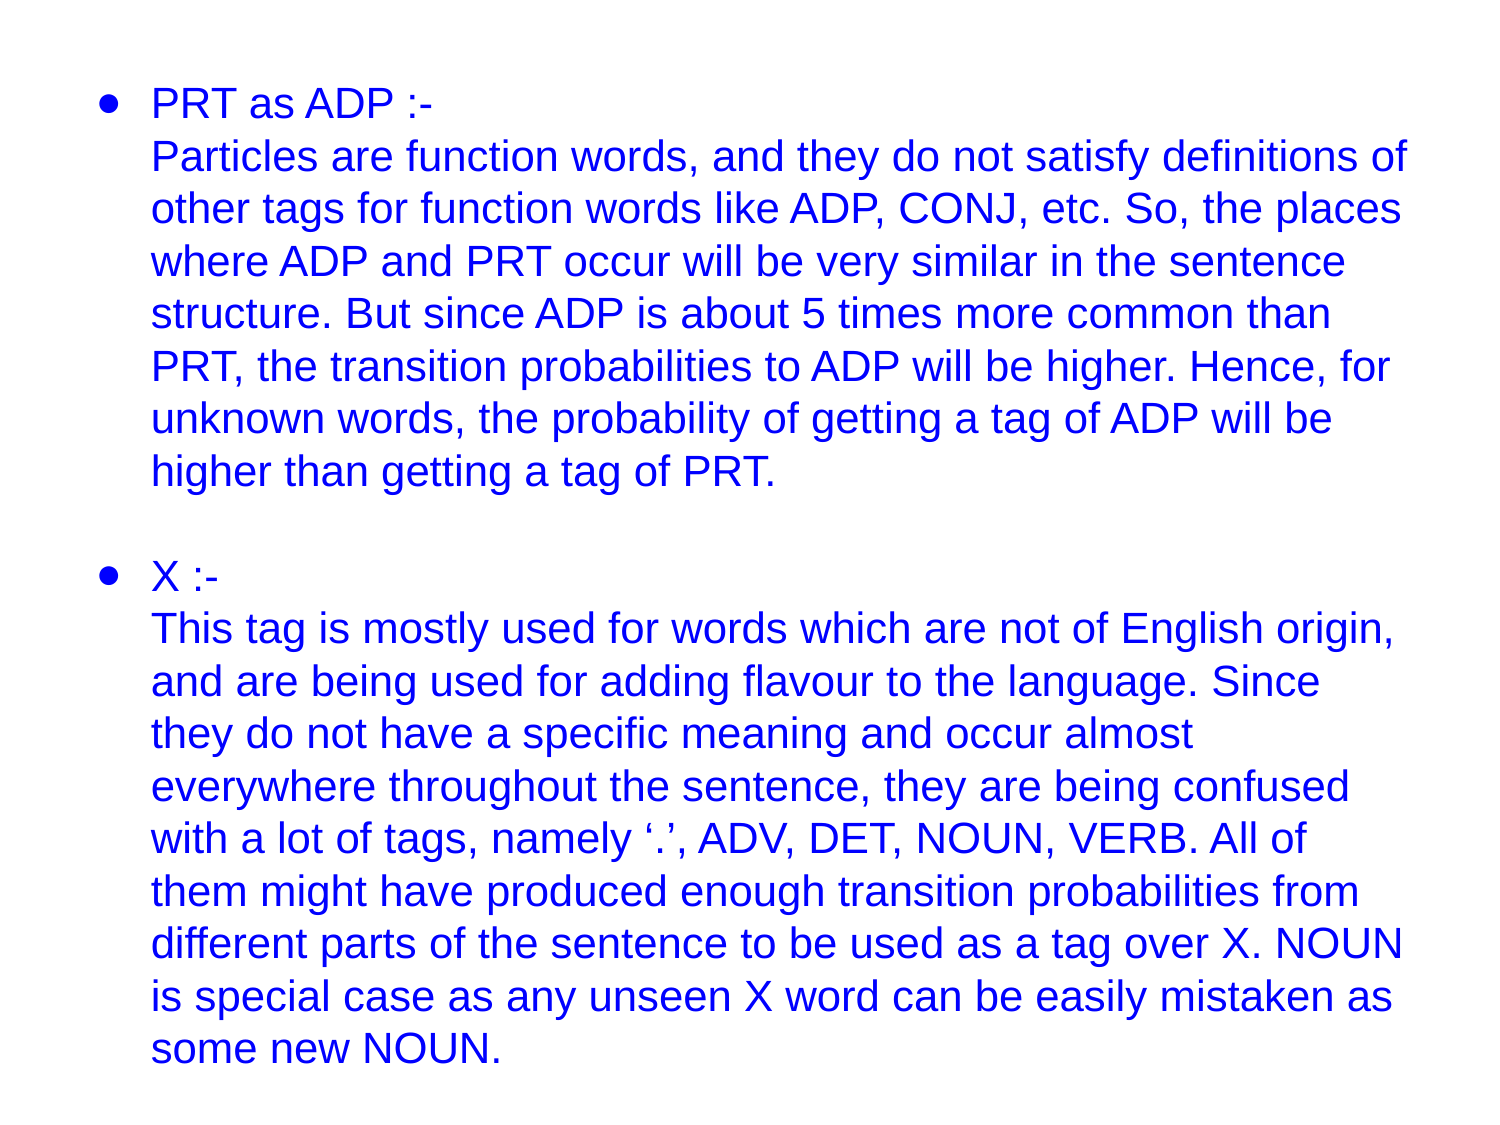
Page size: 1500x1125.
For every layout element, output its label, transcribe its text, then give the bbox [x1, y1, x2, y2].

list PRT as ADP :- Particles are function words, and they do not satisfy definitions of other tags for function words like ADP, CONJ, etc. So, the places where ADP and PRT occur will be very similar in the sentence structure. But since ADP is about 5 times more common than PRT, the transition probabilities to ADP will be higher. Hence, for unknown words, the probability of getting a tag of ADP will be higher than getting a tag of PRT. X :- This tag is mostly used for words which are not of English origin, and are being used for adding flavour to the language. Since they do not have a specific meaning and occur almost everywhere throughout the sentence, they are being confused with a lot of tags, namely ‘.’, ADV, DET, NOUN, VERB. All of them might have produced enough transition probabilities from different parts of the sentence to be used as a tag over X. NOUN is special case as any unseen X word can be easily mistaken as some new NOUN. [60, 67, 1425, 1068]
